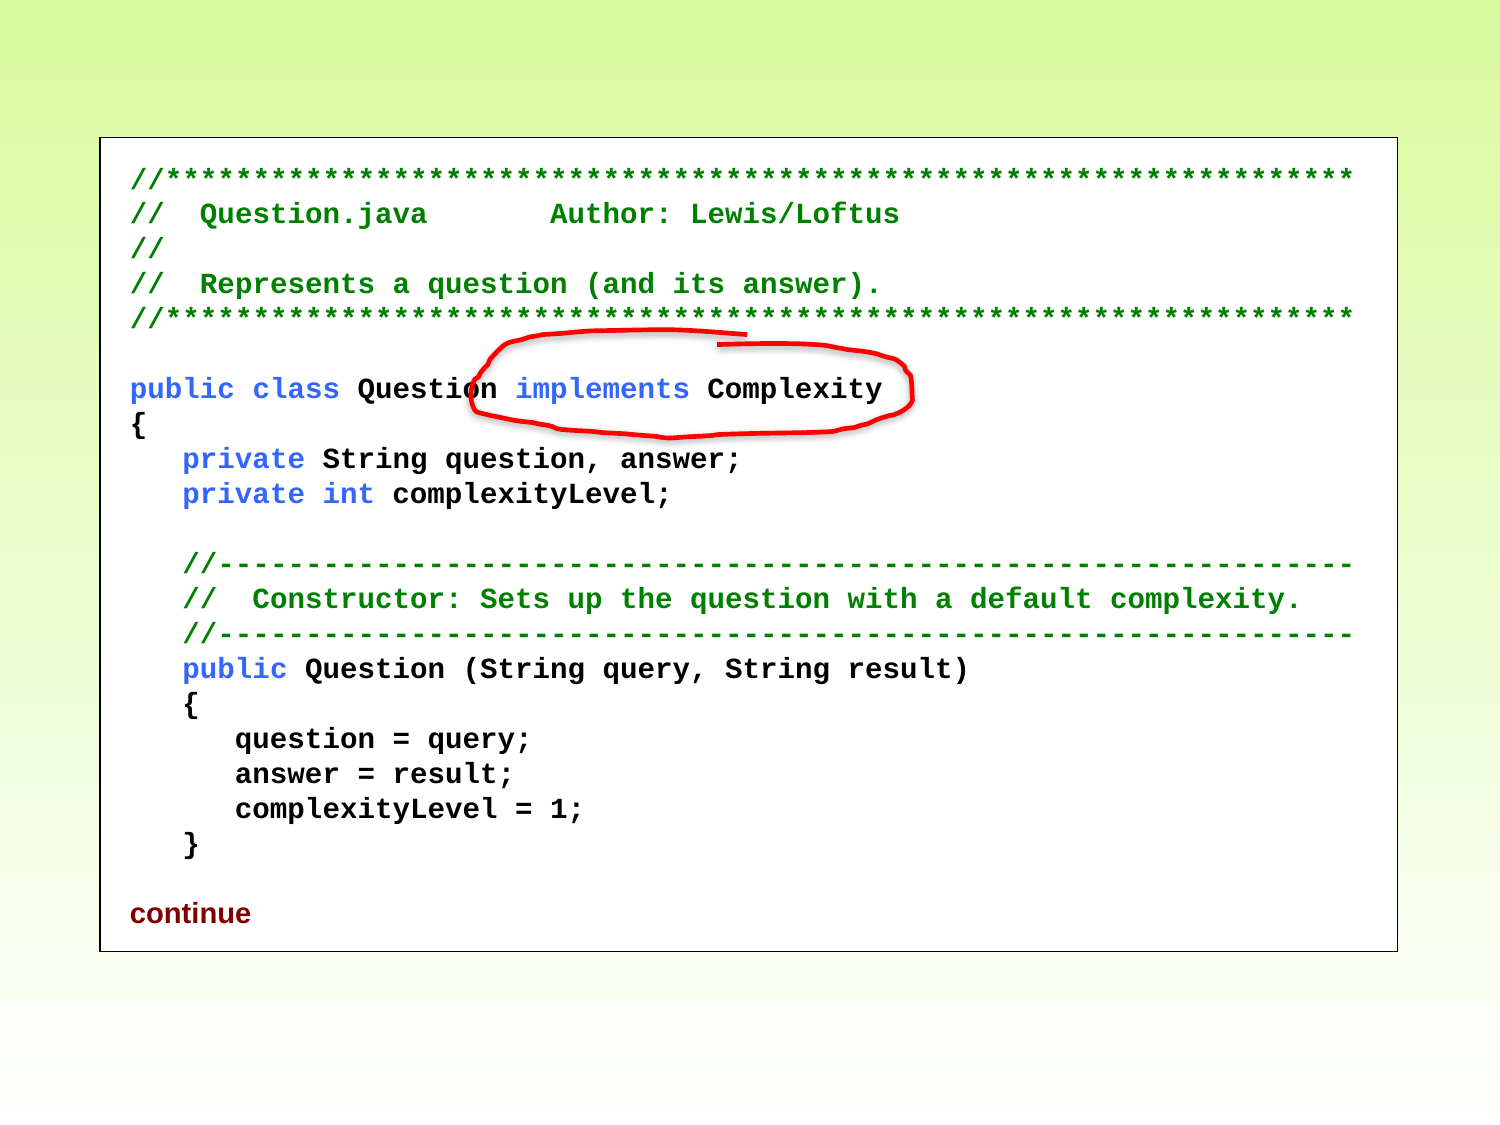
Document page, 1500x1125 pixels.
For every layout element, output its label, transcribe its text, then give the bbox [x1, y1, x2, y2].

text_box //******************************************************************** // Question.java Author: Lewis/Loftus // // Represents a question (and its answer). //******************************************************************** public class Question implements Complexity { private String question, answer; private int complexityLevel; //----------------------------------------------------------------- // Constructor: Sets up the question with a default complexity. //----------------------------------------------------------------- public Question (String query, String result) { question = query; answer = result; complexityLevel = 1; } continue [99, 137, 1398, 952]
text_box [470, 328, 914, 439]
